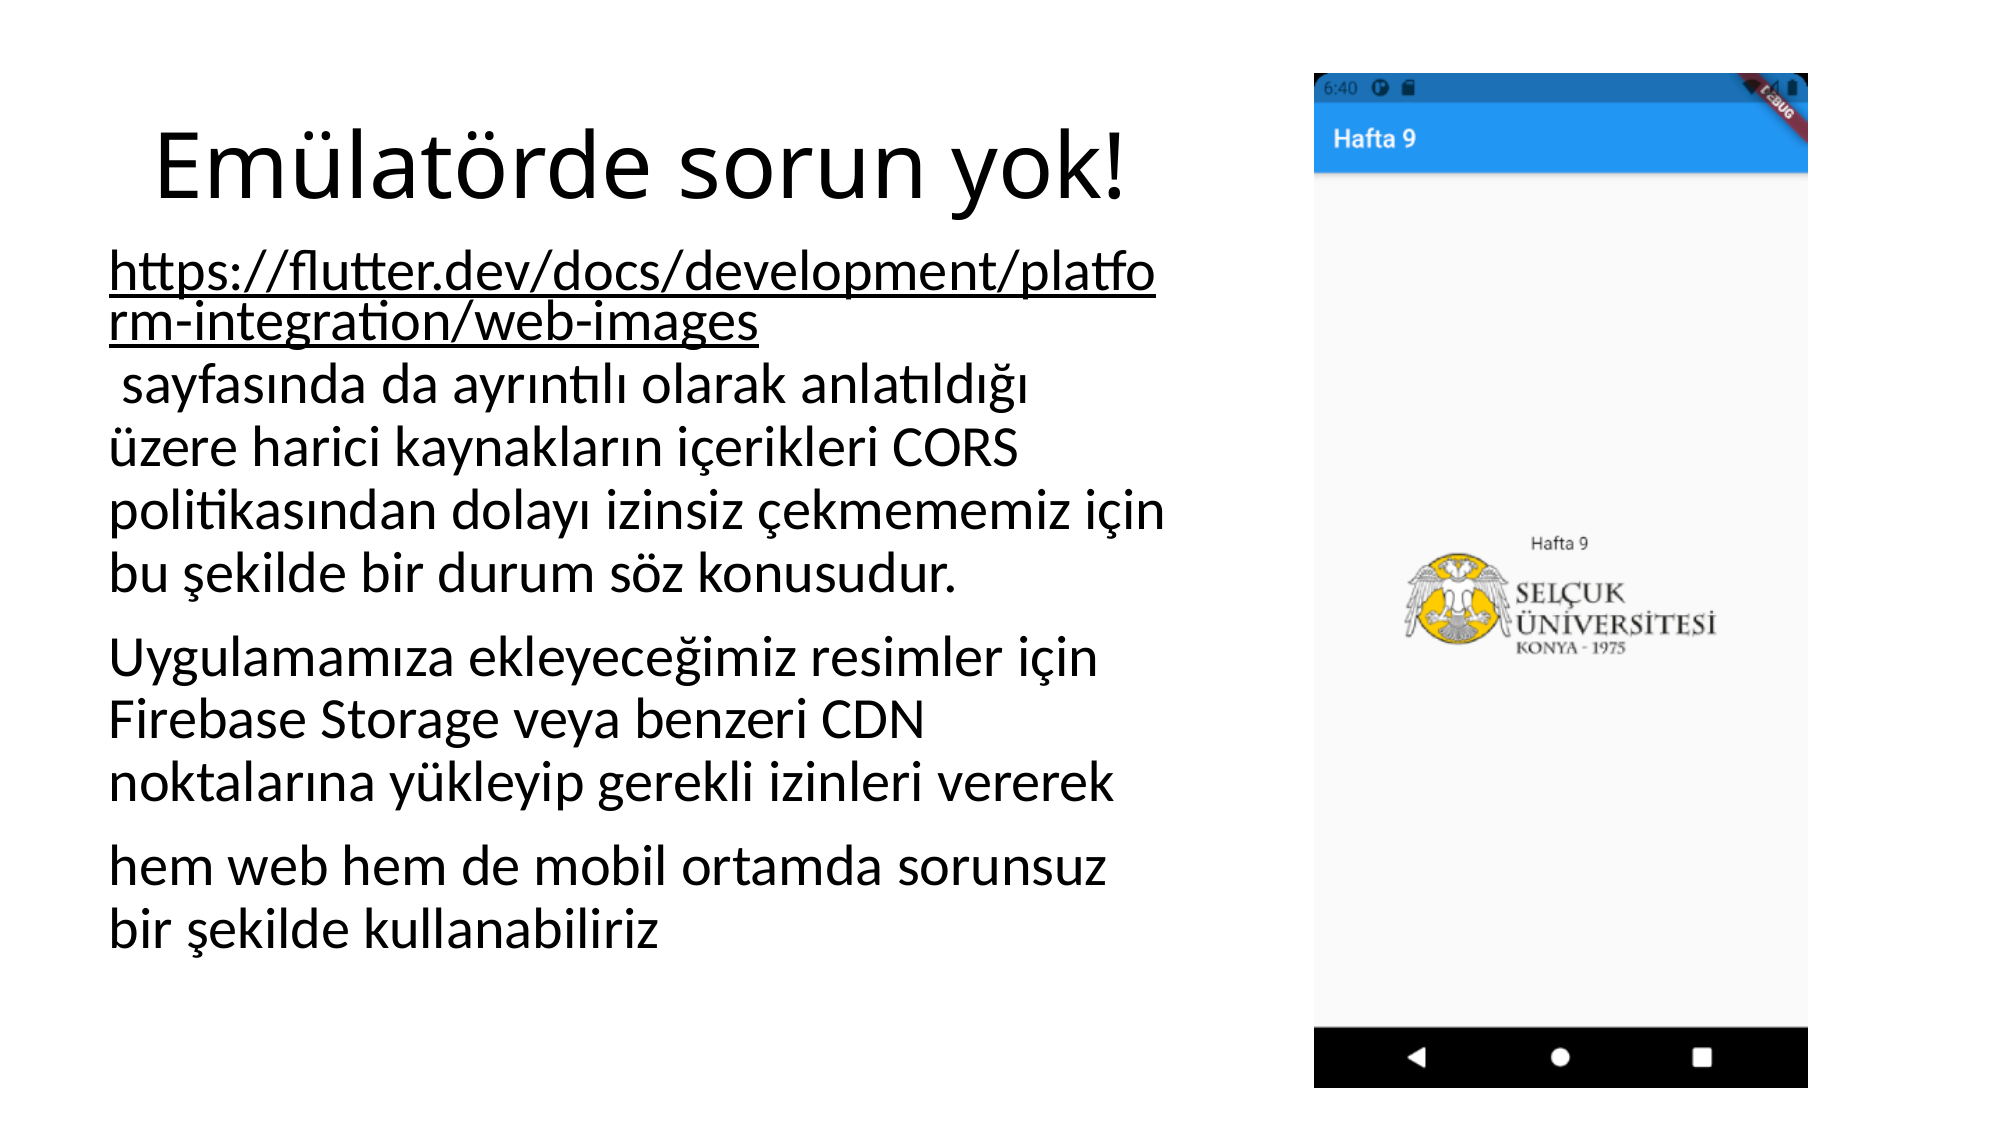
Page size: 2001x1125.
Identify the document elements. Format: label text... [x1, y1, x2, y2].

list https://flutter.dev/docs/development/platform-integration/web-images sayfasında da ayrıntılı olarak anlatıldığı üzere harici kaynakların içerikleri CORS politikasından dolayı izinsiz çekmememiz için bu şekilde bir durum söz konusudur. Uygulamamıza ekleyeceğimiz resimler için Firebase Storage veya benzeri CDN noktalarına yükleyip gerekli izinleri vererek hem web hem de mobil ortamda sorunsuz bir şekilde kullanabiliriz [93, 232, 1186, 1056]
title Emülatörde sorun yok! [137, 59, 1863, 278]
picture [1313, 73, 1808, 1088]
